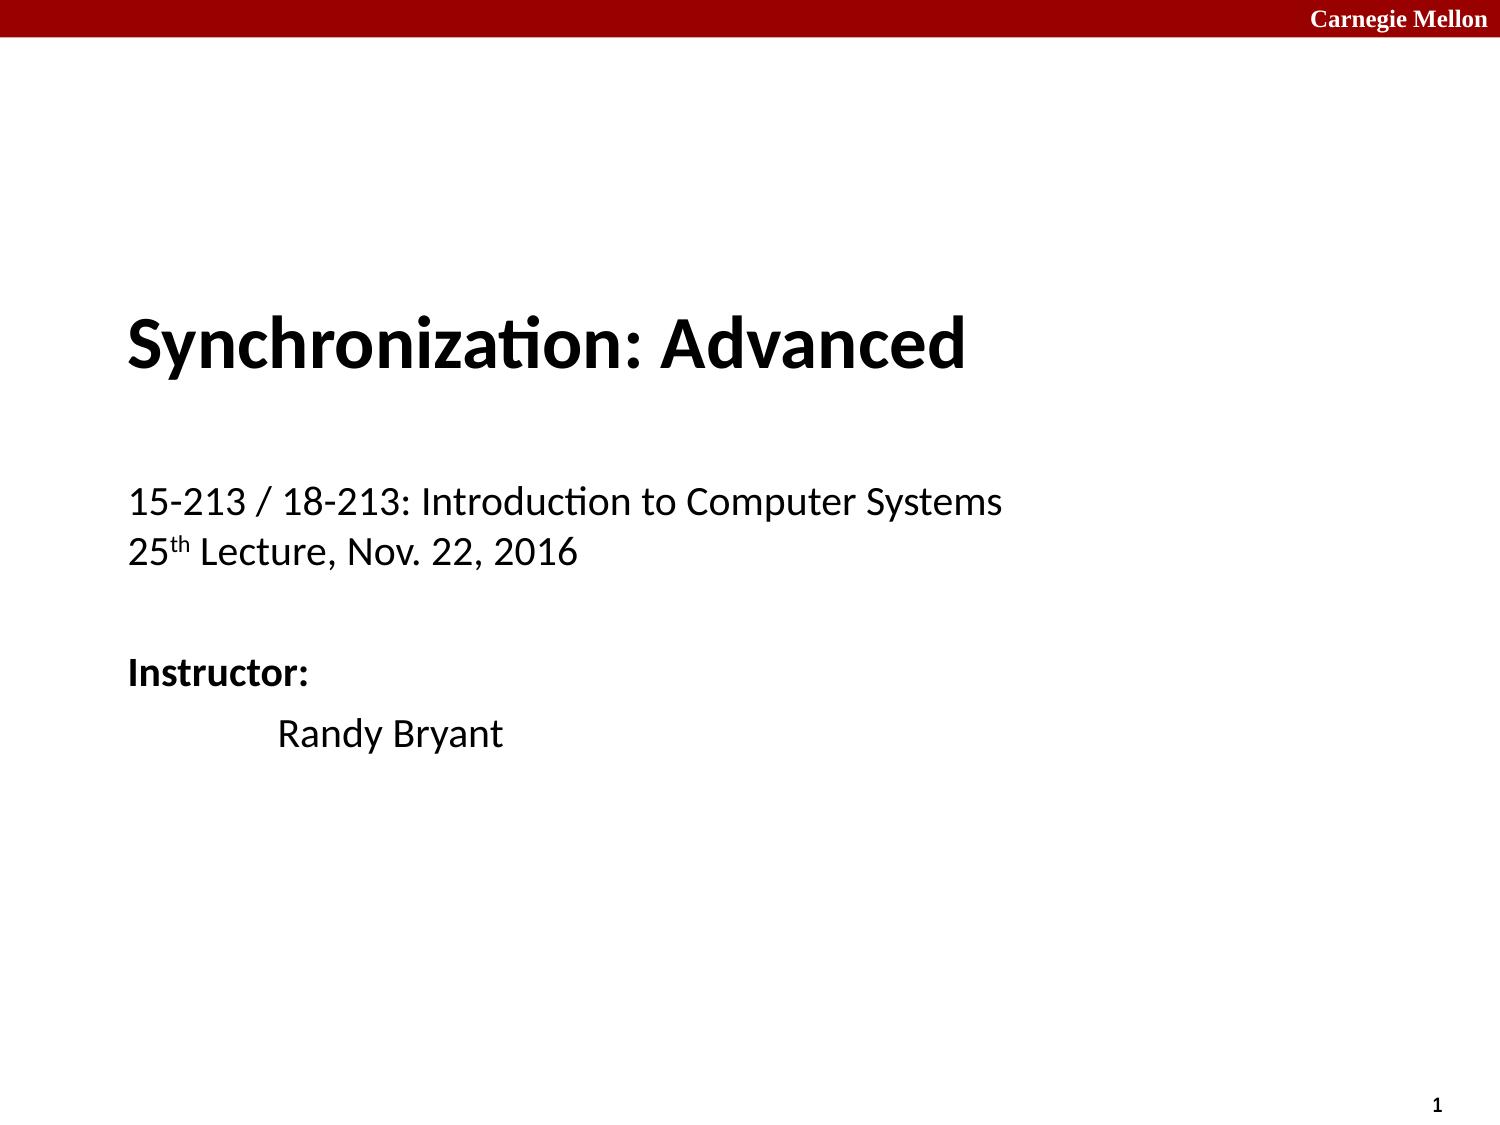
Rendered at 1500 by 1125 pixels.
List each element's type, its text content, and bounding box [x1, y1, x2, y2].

subtitle Instructor: Randy Bryant [112, 637, 1373, 926]
title Synchronization: Advanced 15-213 / 18-213: Introduction to Computer Systems 25th Lecture, Nov. 22, 2016 [112, 279, 1388, 588]
